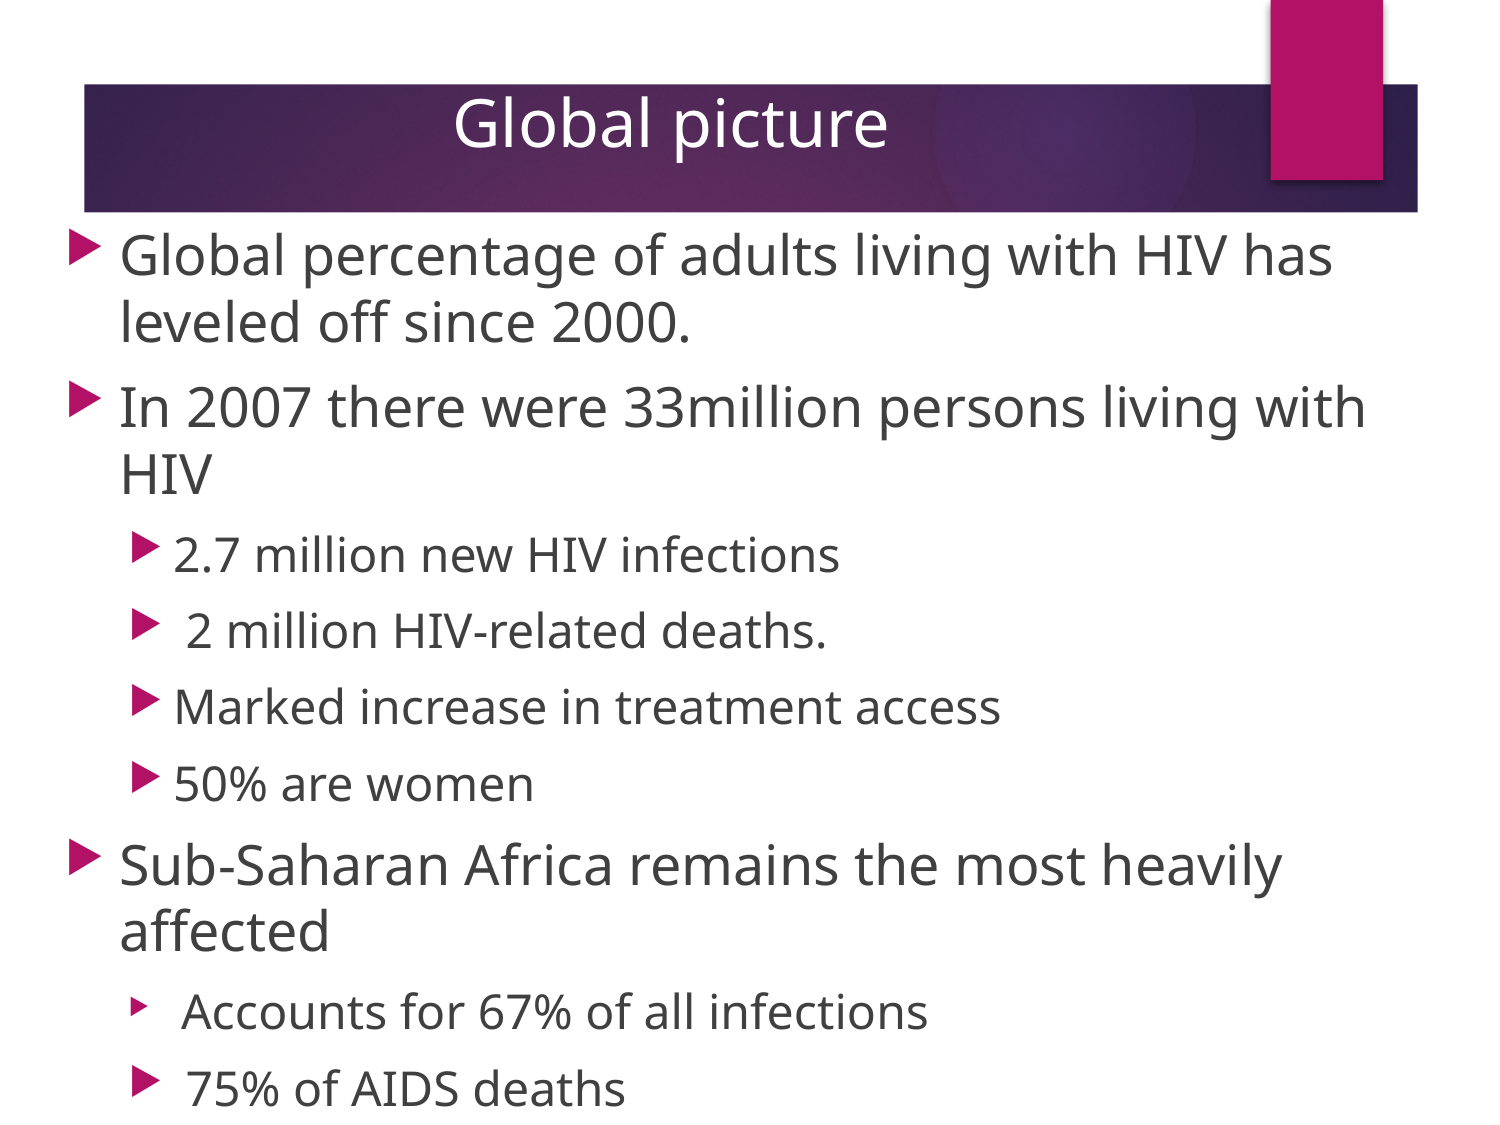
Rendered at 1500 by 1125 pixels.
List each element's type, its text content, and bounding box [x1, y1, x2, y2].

list Global percentage of adults living with HIV has leveled off since 2000. In 2007 there were 33million persons living with HIV 2.7 million new HIV infections 2 million HIV-related deaths. Marked increase in treatment access 50% are women Sub-Saharan Africa remains the most heavily affected Accounts for 67% of all infections 75% of AIDS deaths [50, 212, 1475, 1125]
title Global picture [437, 62, 1000, 179]
